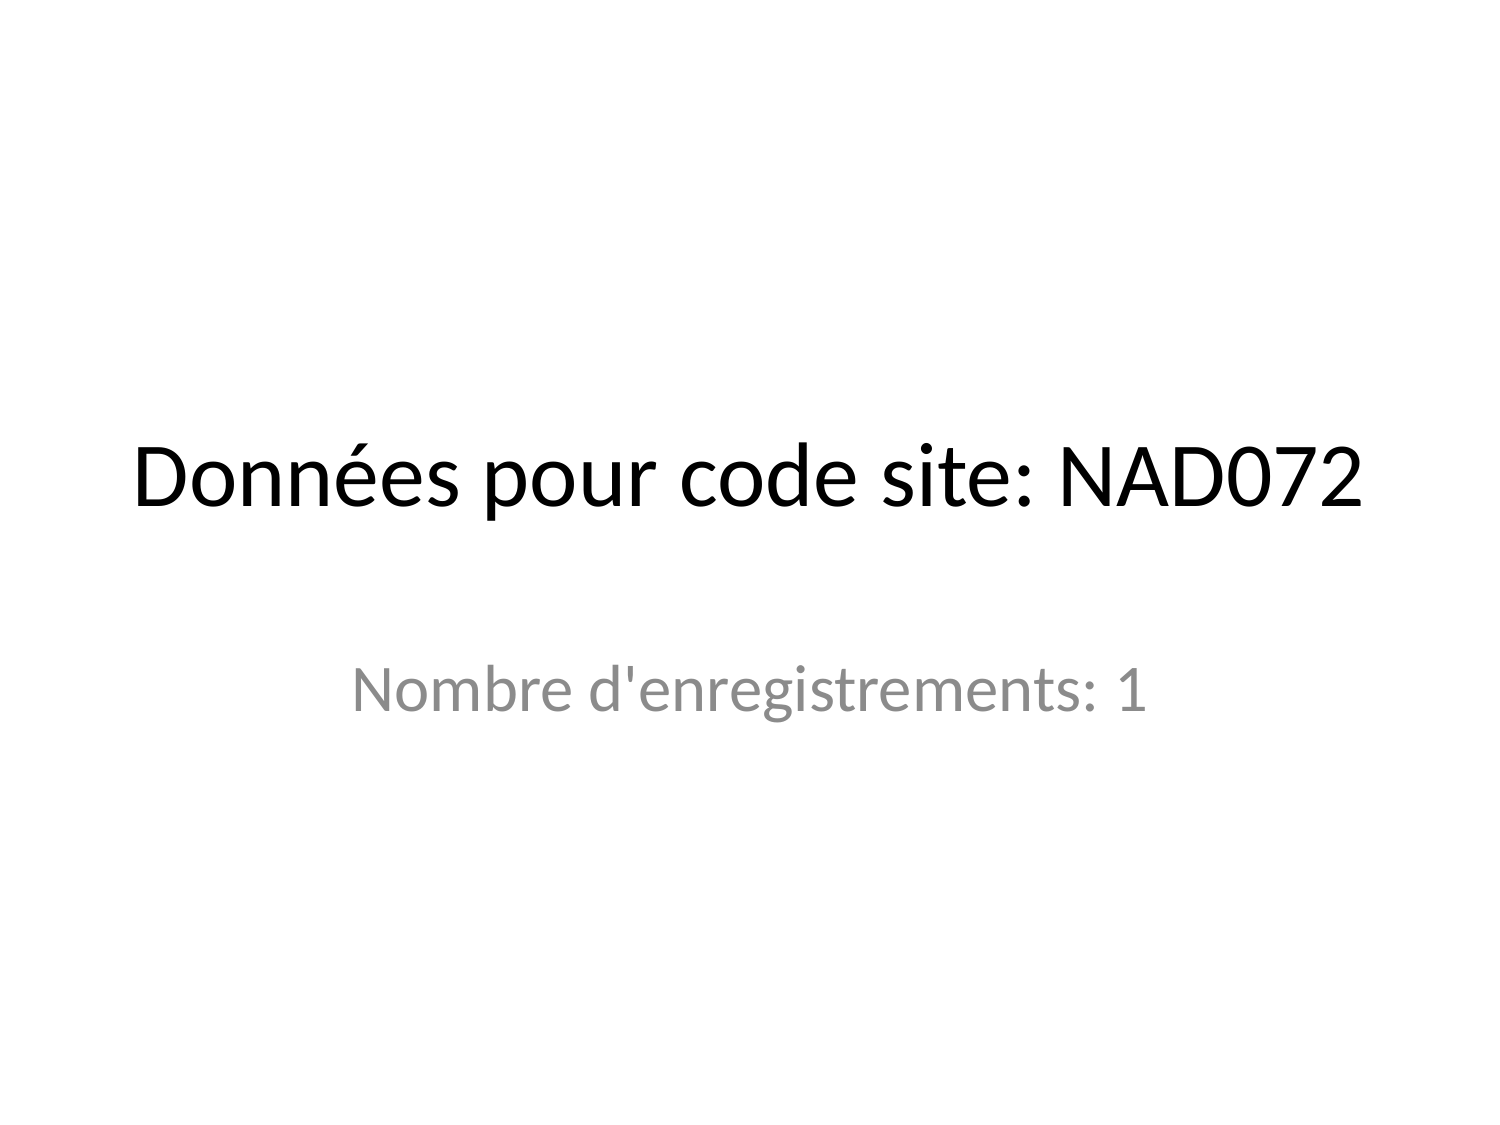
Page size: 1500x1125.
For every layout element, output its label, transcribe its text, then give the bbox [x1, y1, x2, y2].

subtitle Nombre d'enregistrements: 1 [225, 637, 1275, 925]
title Données pour code site: NAD072 [112, 349, 1388, 591]
